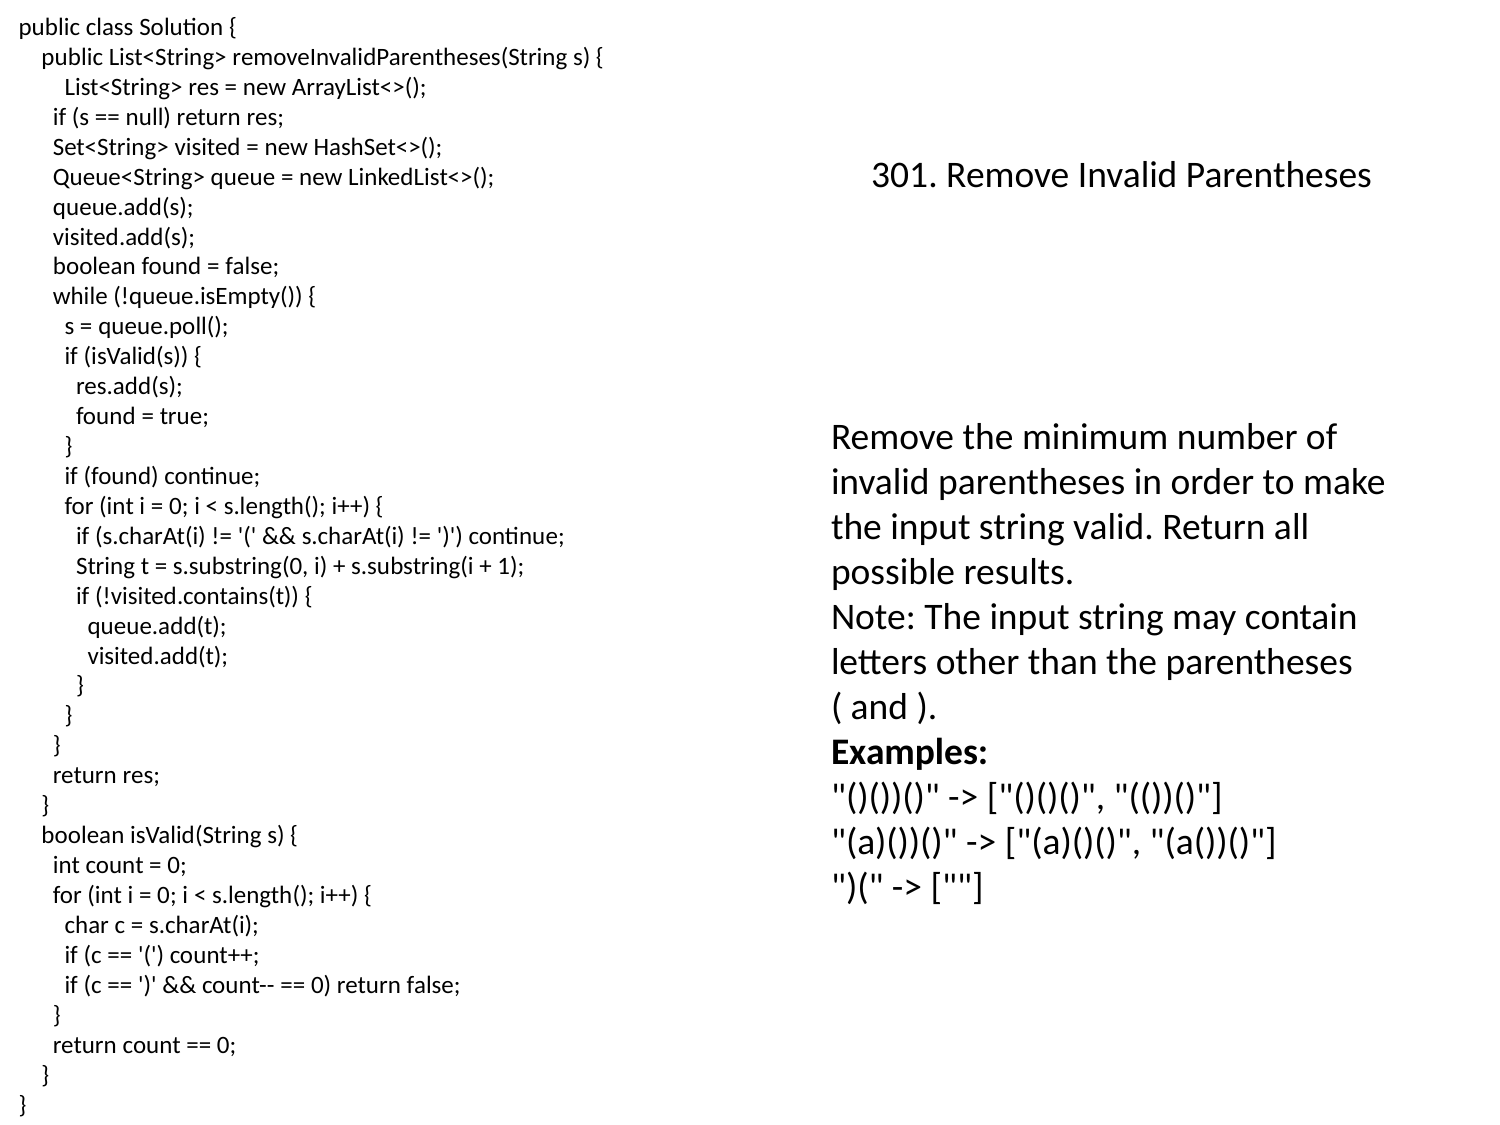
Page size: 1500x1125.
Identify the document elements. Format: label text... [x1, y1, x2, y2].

text_box Remove the minimum number of invalid parentheses in order to make the input string valid. Return all possible results. Note: The input string may contain letters other than the parentheses ( and ). Examples: "()())()" -> ["()()()", "(())()"] "(a)())()" -> ["(a)()()", "(a())()"] ")(" -> [""] [816, 404, 1406, 915]
text_box 301. Remove Invalid Parentheses [856, 142, 1388, 203]
text_box public class Solution { public List<String> removeInvalidParentheses(String s) { List<String> res = new ArrayList<>(); if (s == null) return res; Set<String> visited = new HashSet<>(); Queue<String> queue = new LinkedList<>(); queue.add(s); visited.add(s); boolean found = false; while (!queue.isEmpty()) { s = queue.poll(); if (isValid(s)) { res.add(s); found = true; } if (found) continue; for (int i = 0; i < s.length(); i++) { if (s.charAt(i) != '(' && s.charAt(i) != ')') continue; String t = s.substring(0, i) + s.substring(i + 1); if (!visited.contains(t)) { queue.add(t); visited.add(t); } } } return res; } boolean isValid(String s) { int count = 0; for (int i = 0; i < s.length(); i++) { char c = s.charAt(i); if (c == '(') count++; if (c == ')' && count-- == 0) return false; } return count == 0; } } [3, 2, 620, 1125]
